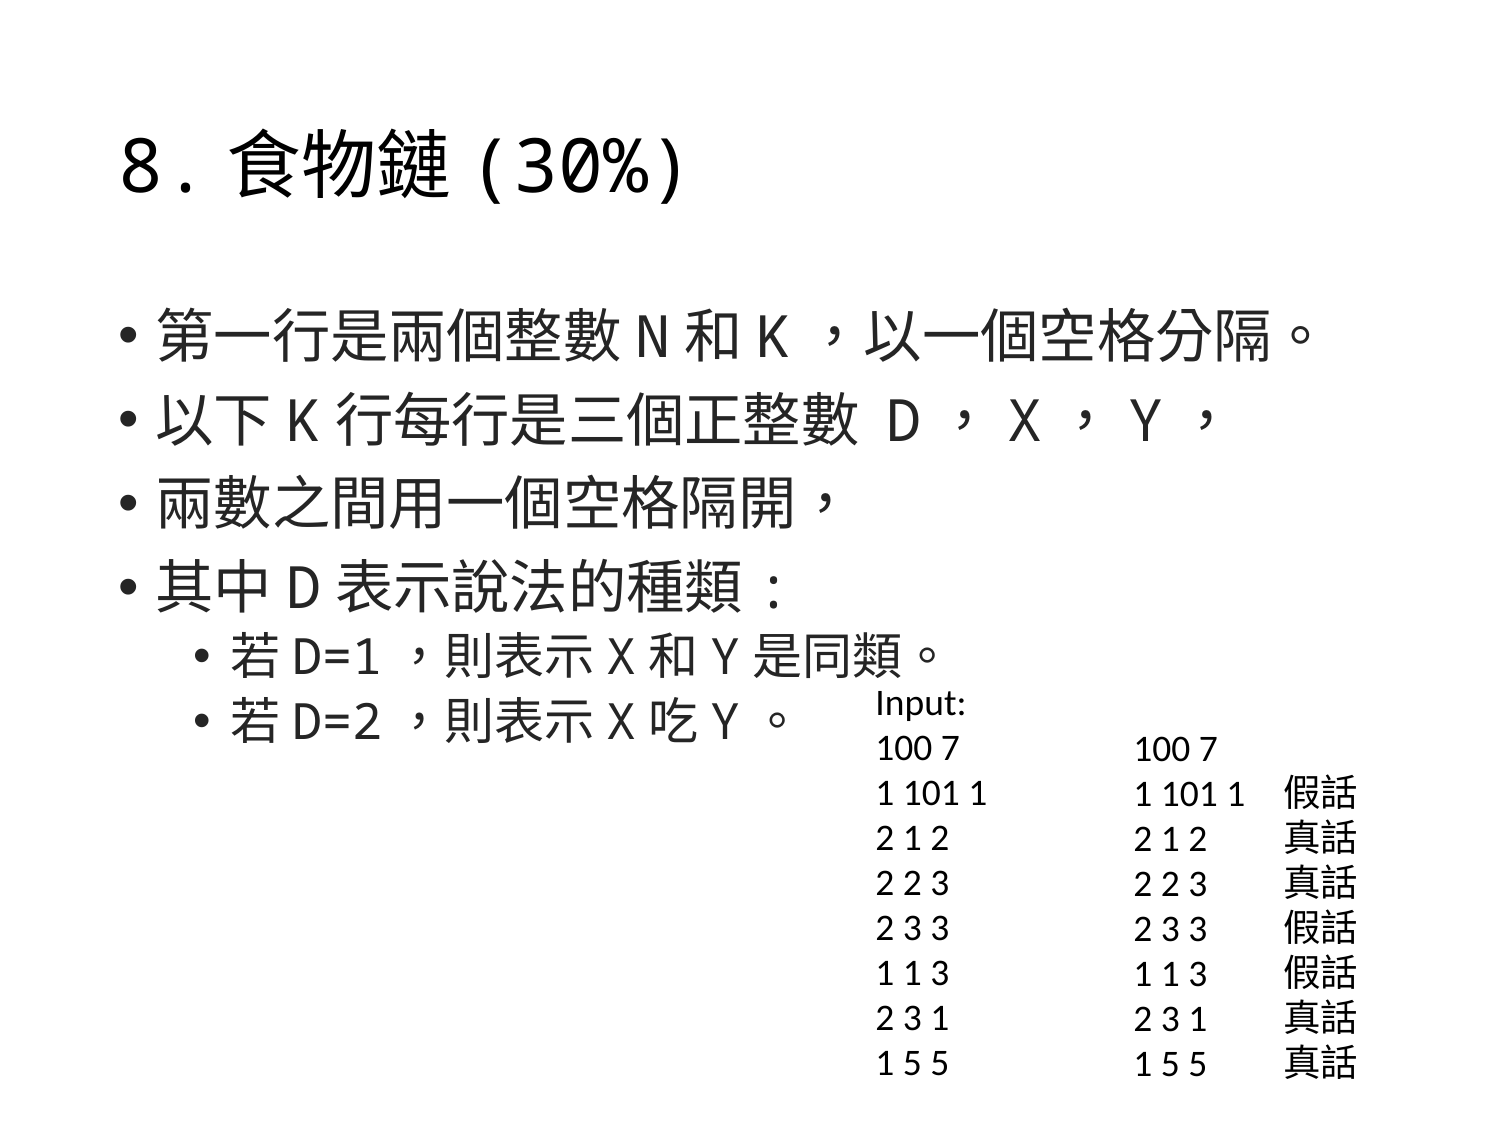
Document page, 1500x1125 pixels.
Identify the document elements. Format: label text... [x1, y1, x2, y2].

title 8.食物鏈(30%) [103, 59, 1397, 278]
list 第一行是兩個整數N和K，以一個空格分隔。 以下K行每行是三個正整數 D，X，Y， 兩數之間用一個空格隔開， 其中D表示說法的種類: 若D=1，則表示X和Y是同類。 若D=2，則表示X吃Y。 [103, 299, 1397, 1014]
text_box Input: 100 7 1 101 1 2 1 2 2 2 3 2 3 3 1 1 3 2 3 1 1 5 5 [860, 671, 1500, 1091]
text_box 100 7 1 101 1 假話 2 1 2 真話 2 2 3 真話 2 3 3 假話 1 1 3 假話 2 3 1 真話 1 5 5 真話 [1118, 716, 1500, 1092]
